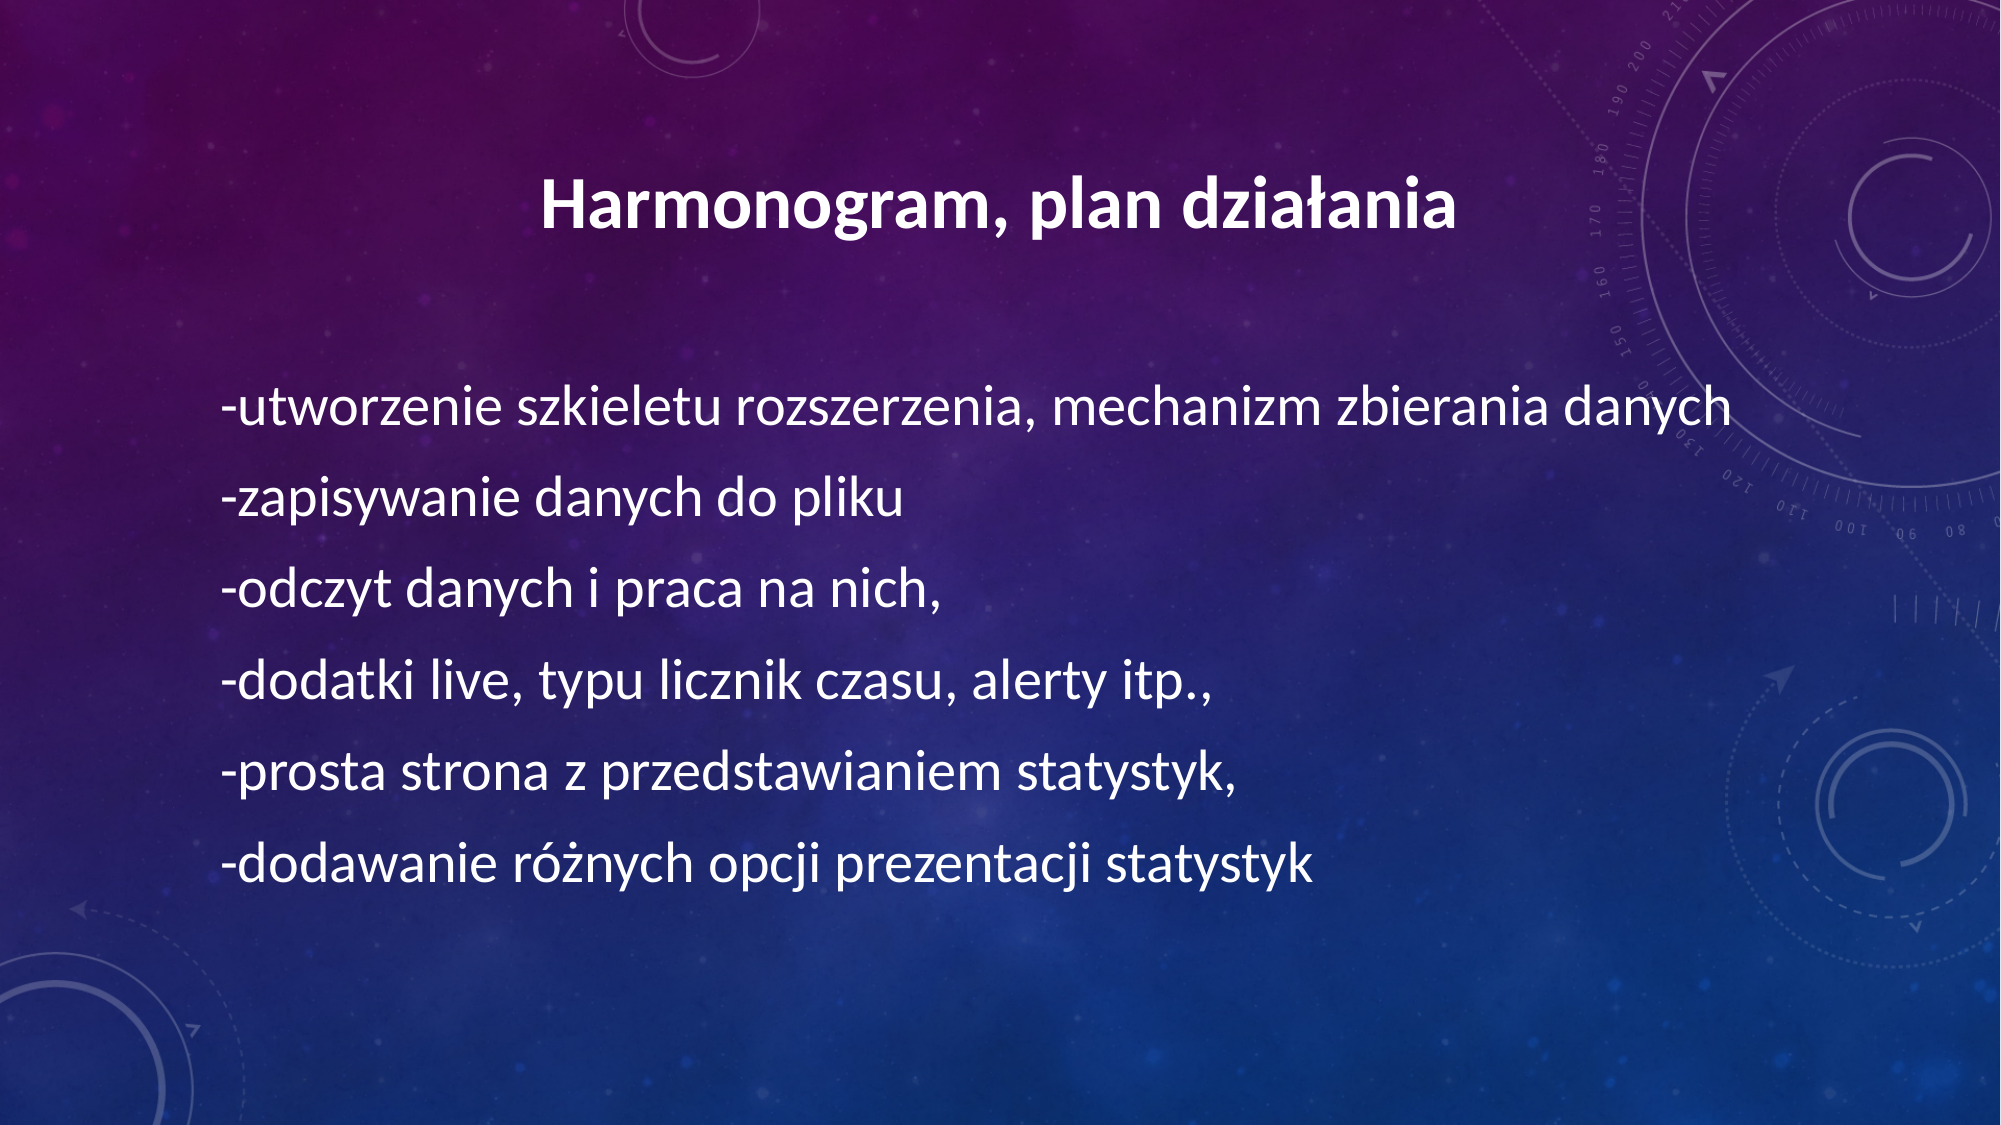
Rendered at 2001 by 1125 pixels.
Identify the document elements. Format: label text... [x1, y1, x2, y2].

picture [0, 0, 2001, 1125]
text_box -utworzenie szkieletu rozszerzenia, mechanizm zbierania danych -zapisywanie danych do pliku -odczyt danych i praca na nich, -dodatki live, typu licznik czasu, alerty itp., -prosta strona z przedstawianiem statystyk, -dodawanie różnych opcji prezentacji statystyk [205, 354, 1795, 902]
text_box Harmonogram, plan działania [525, 139, 1475, 251]
